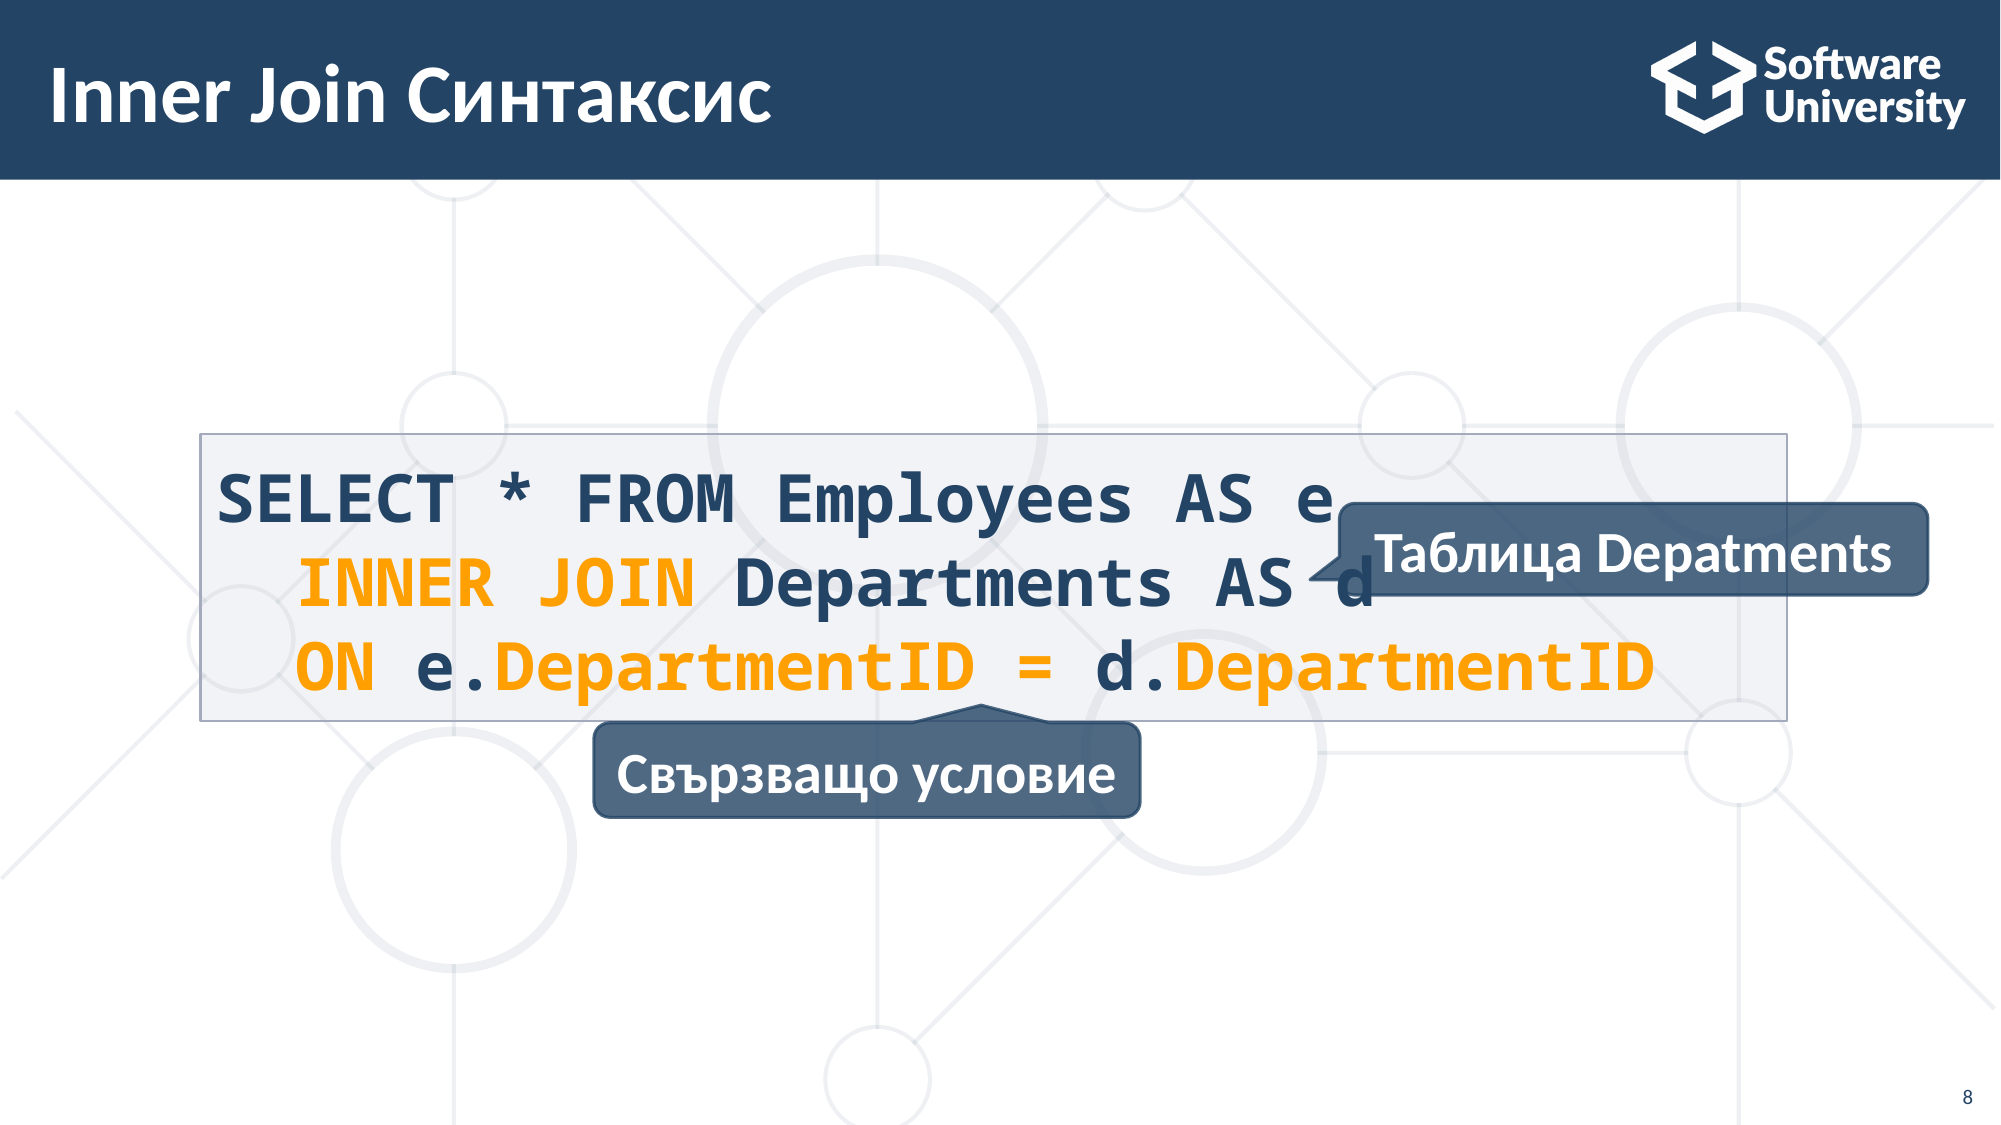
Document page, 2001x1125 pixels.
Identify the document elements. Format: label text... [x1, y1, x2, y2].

picture [1651, 41, 1966, 134]
text_box Таблица Depatments [1308, 501, 1931, 598]
text_box Свързващо условие [591, 703, 1143, 820]
text_box SELECT * FROM Employees AS e INNER JOIN Departments AS d ON e.DepartmentID = d.DepartmentID [200, 433, 1788, 722]
title Inner Join Синтаксис [31, 16, 1625, 162]
slide_number 8 [1927, 1067, 1989, 1117]
